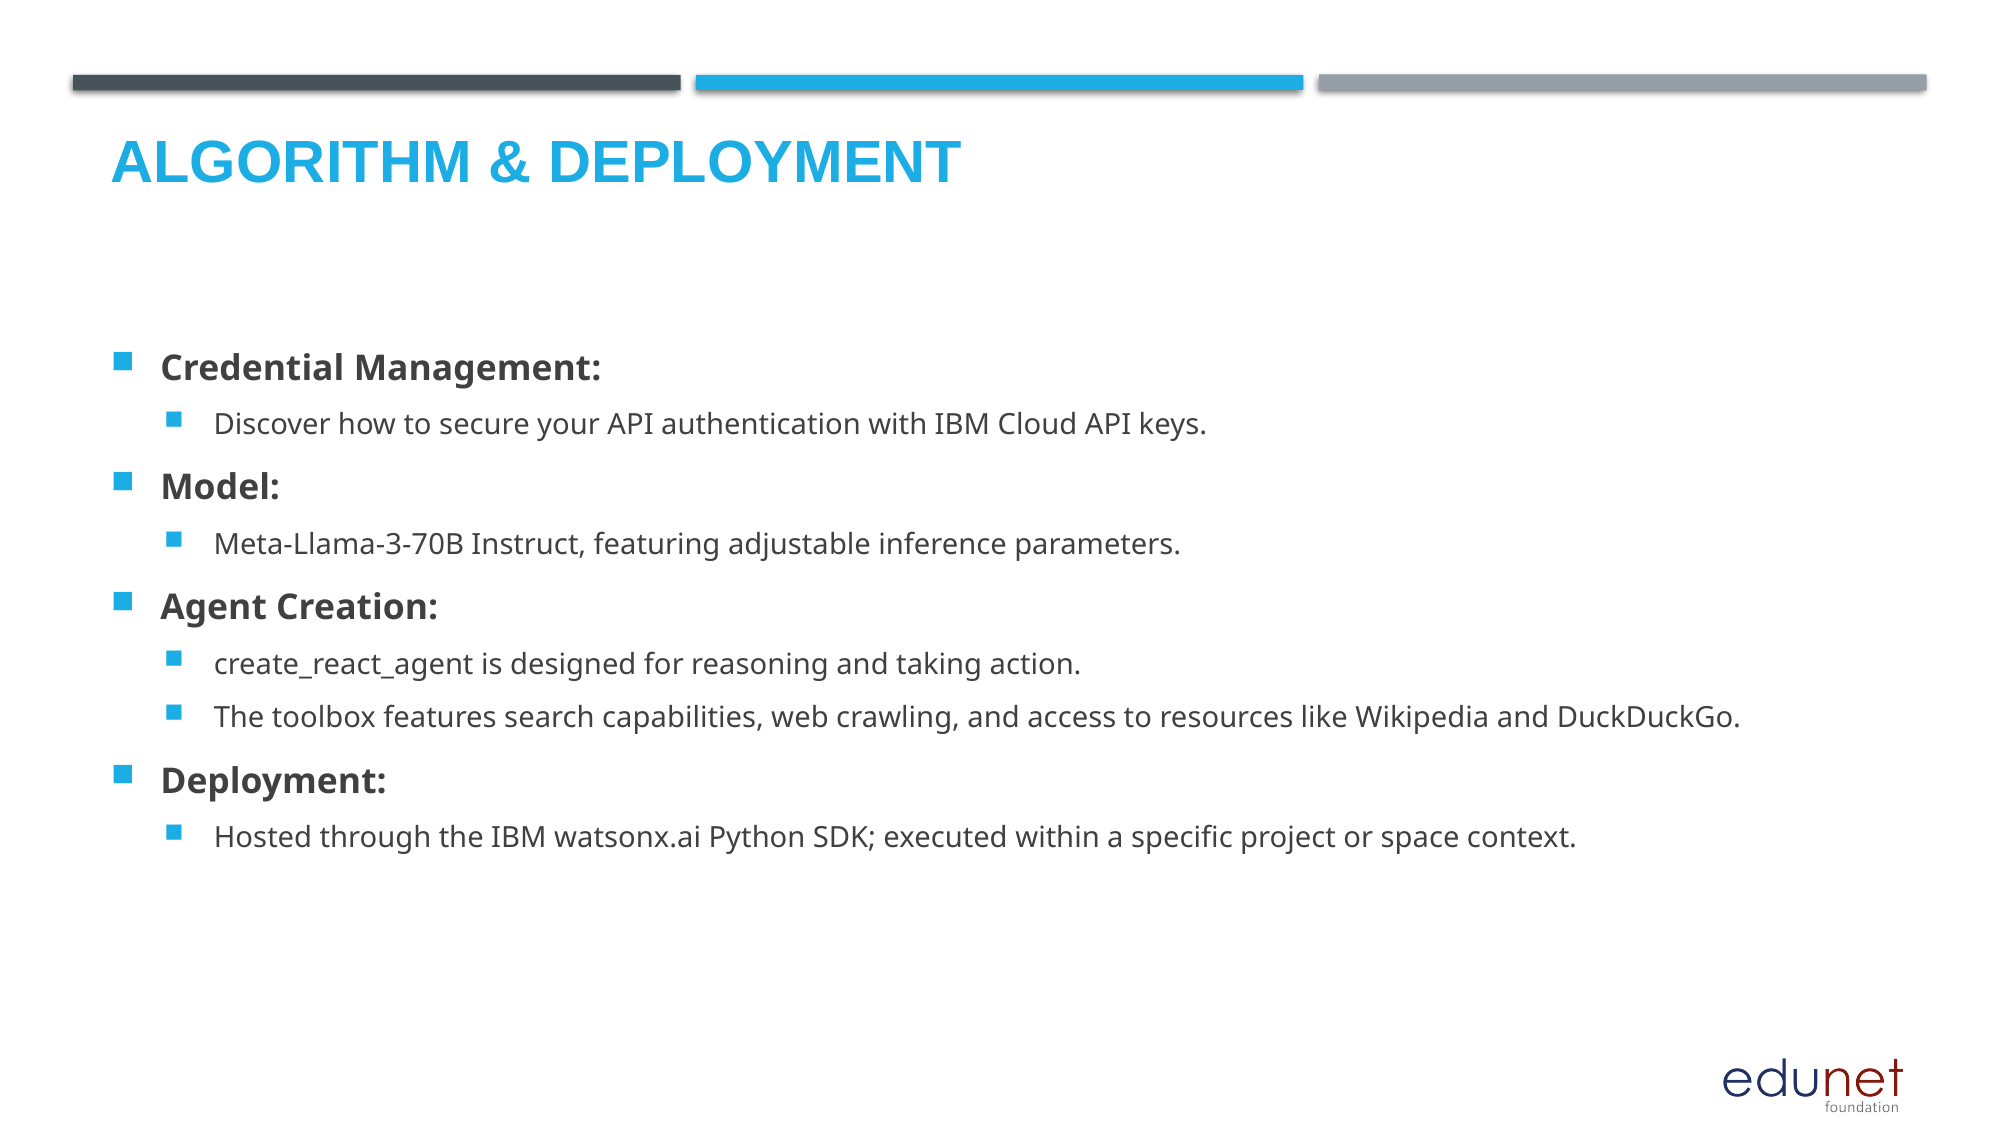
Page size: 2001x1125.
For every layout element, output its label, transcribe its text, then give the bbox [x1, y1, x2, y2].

title Algorithm & Deployment [95, 115, 1905, 203]
list Credential Management: Discover how to secure your API authentication with IBM Cloud API keys. Model: Meta-Llama-3-70B Instruct, featuring adjustable inference parameters. Agent Creation: create_react_agent is designed for reasoning and taking action. The toolbox features search capabilities, web crawling, and access to resources like Wikipedia and DuckDuckGo. Deployment: Hosted through the IBM watsonx.ai Python SDK; executed within a specific project or space context. [95, 213, 1905, 981]
picture [1719, 1056, 1905, 1116]
